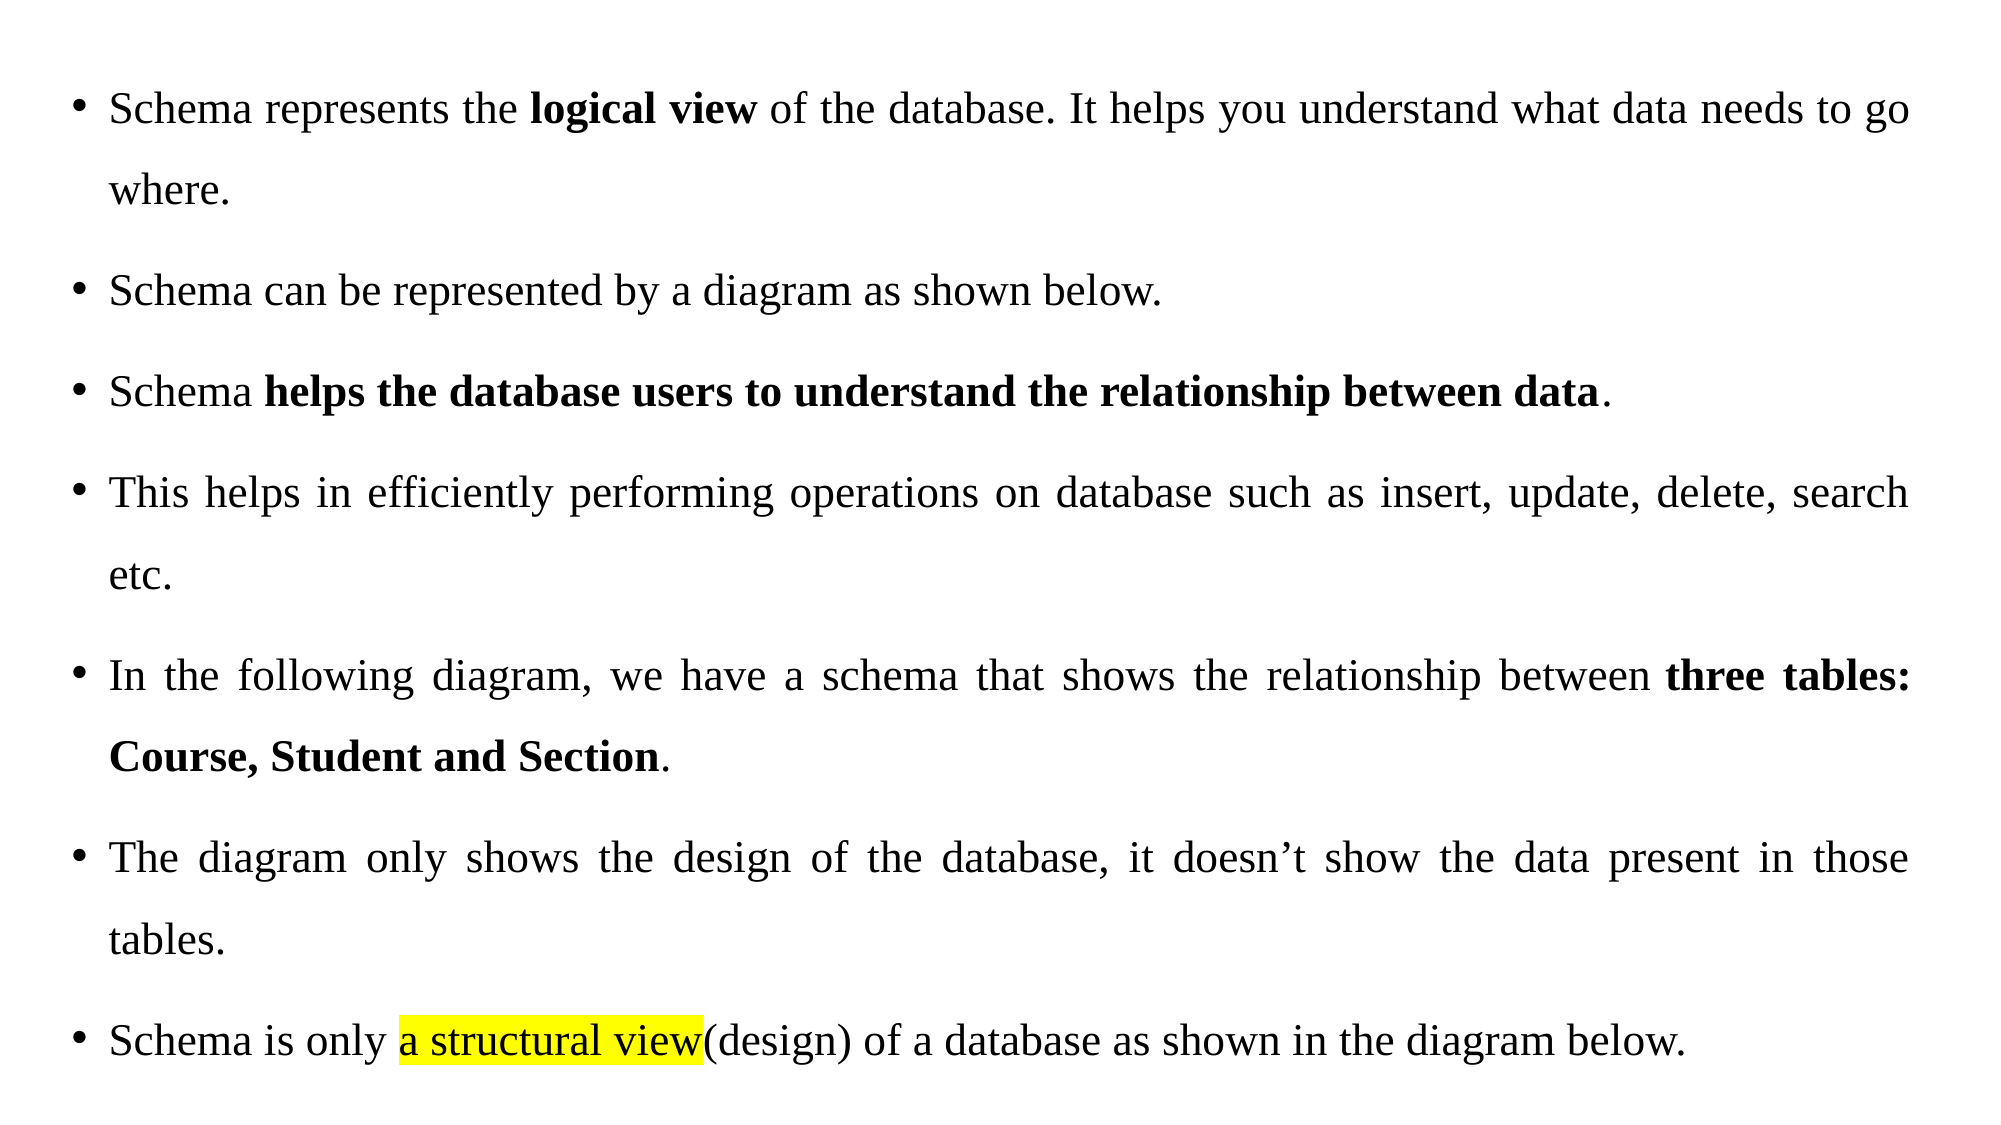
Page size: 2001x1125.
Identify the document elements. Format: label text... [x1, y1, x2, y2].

list Schema represents the logical view of the database. It helps you understand what data needs to go where. Schema can be represented by a diagram as shown below. Schema helps the database users to understand the relationship between data. This helps in efficiently performing operations on database such as insert, update, delete, search etc. In the following diagram, we have a schema that shows the relationship between three tables: Course, Student and Section. The diagram only shows the design of the database, it doesn’t show the data present in those tables. Schema is only a structural view(design) of a database as shown in the diagram below. [56, 42, 1927, 1073]
